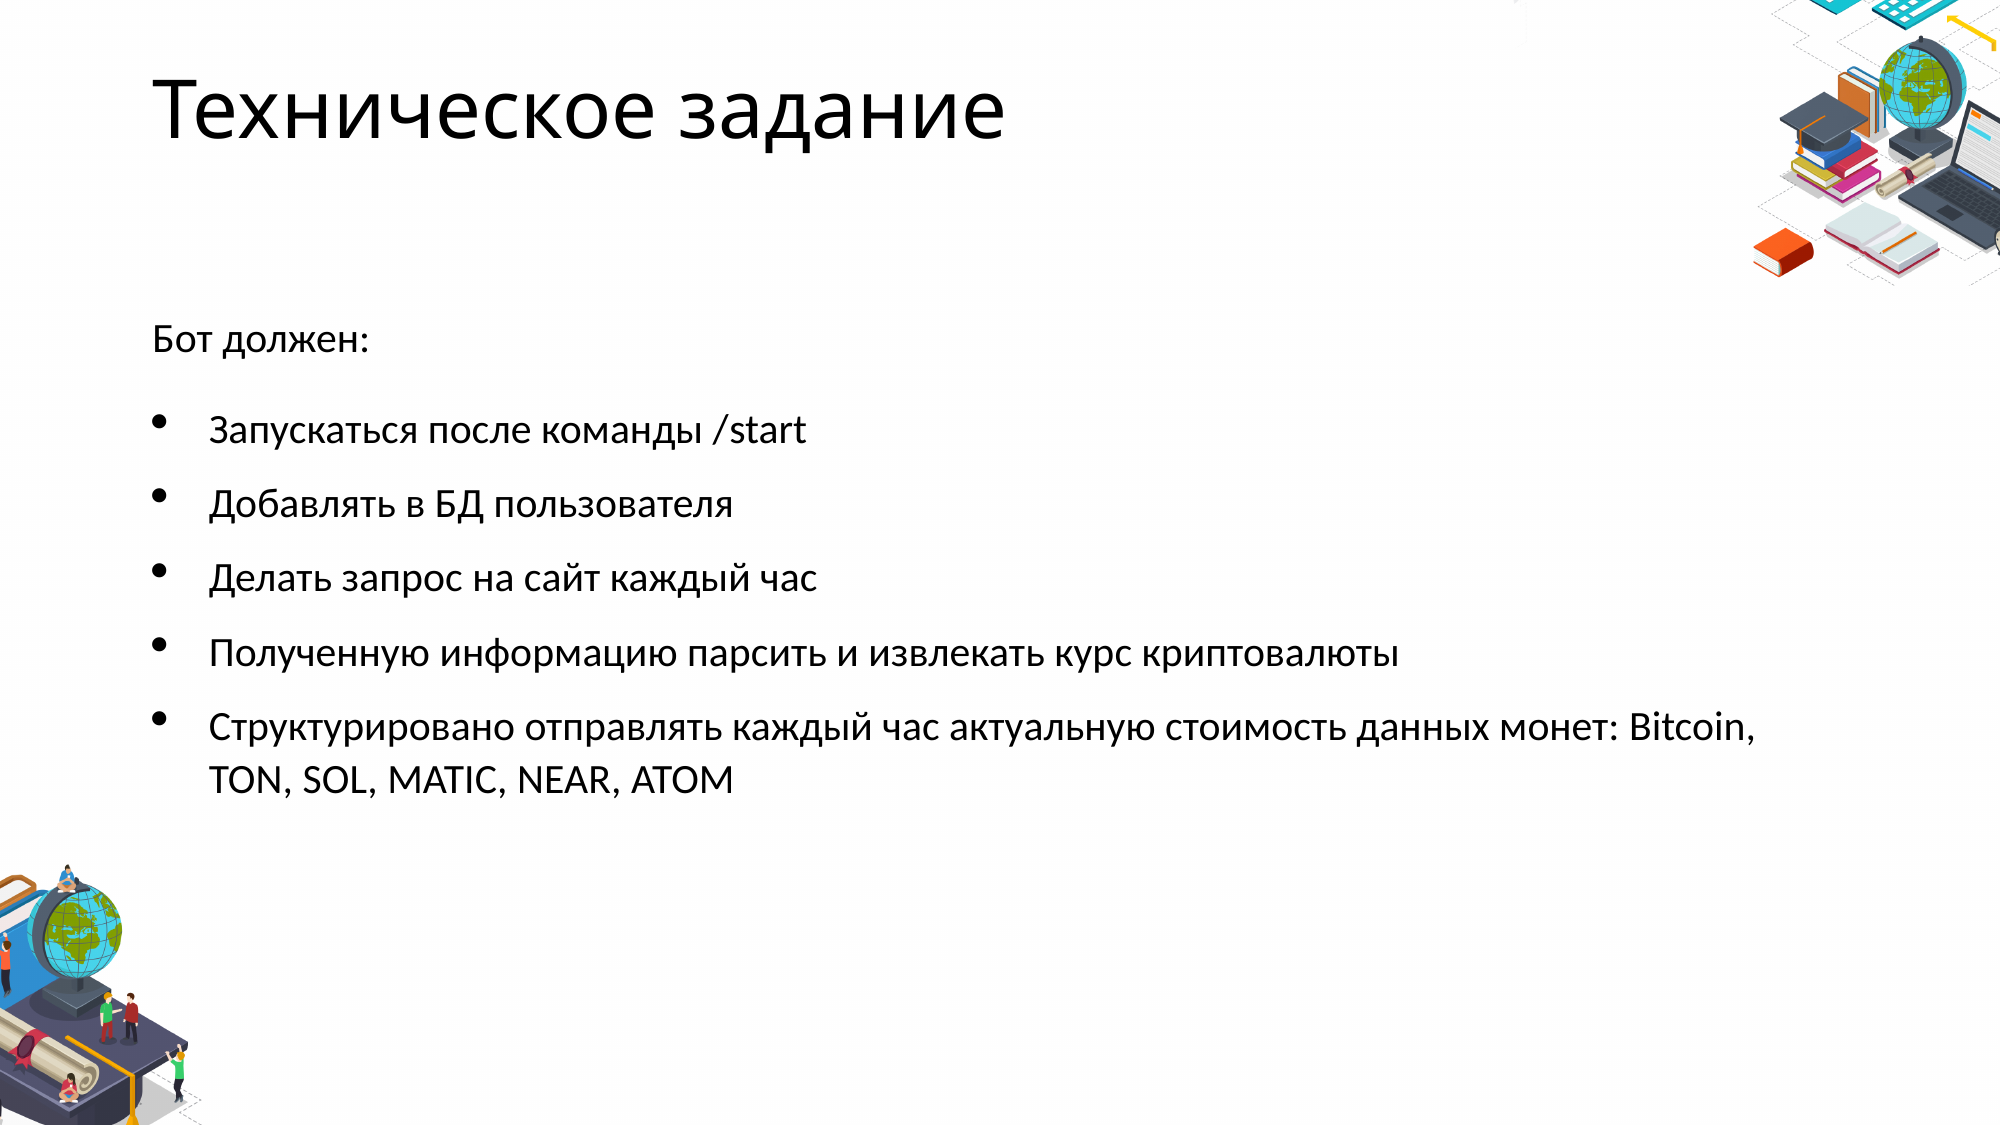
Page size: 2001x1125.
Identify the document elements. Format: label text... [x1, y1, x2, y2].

list Бот должен: Запускаться после команды /start Добавлять в БД пользователя Делать запрос на сайт каждый час Полученную информацию парсить и извлекать курс криптовалюты Структурировано отправлять каждый час актуальную стоимость данных монет: Bitcoin, TON, SOL, MATIC, NEAR, ATOM [137, 299, 1863, 1014]
title Техническое задание [137, 59, 1863, 164]
picture [0, 0, 2000, 1125]
